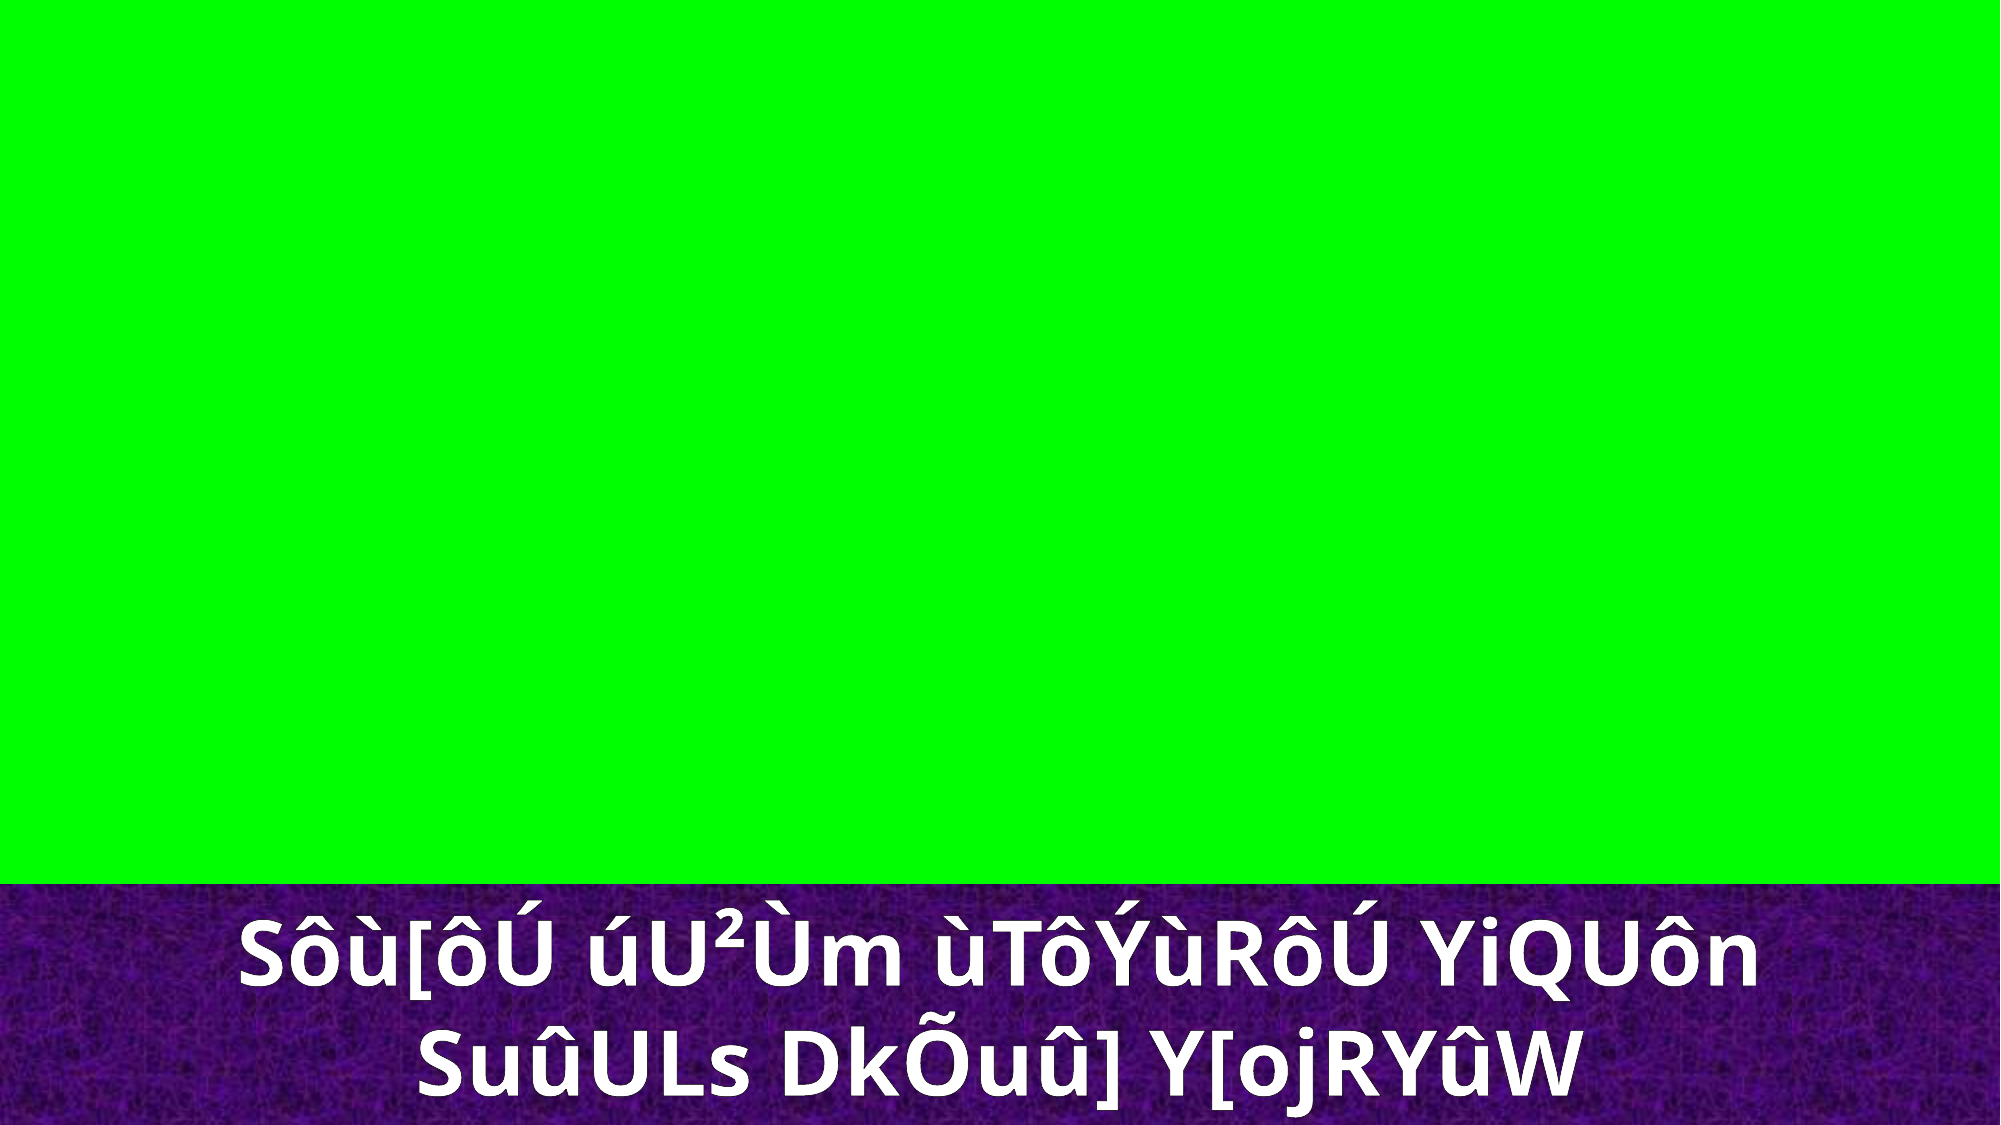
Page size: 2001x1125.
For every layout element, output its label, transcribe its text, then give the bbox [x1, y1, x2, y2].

text_box Sôù[ôÚ úU²Ùm ùTôÝùRôÚ YiQUôn SuûULs DkÕuû] Y[ojRYûW [0, 886, 2000, 1122]
